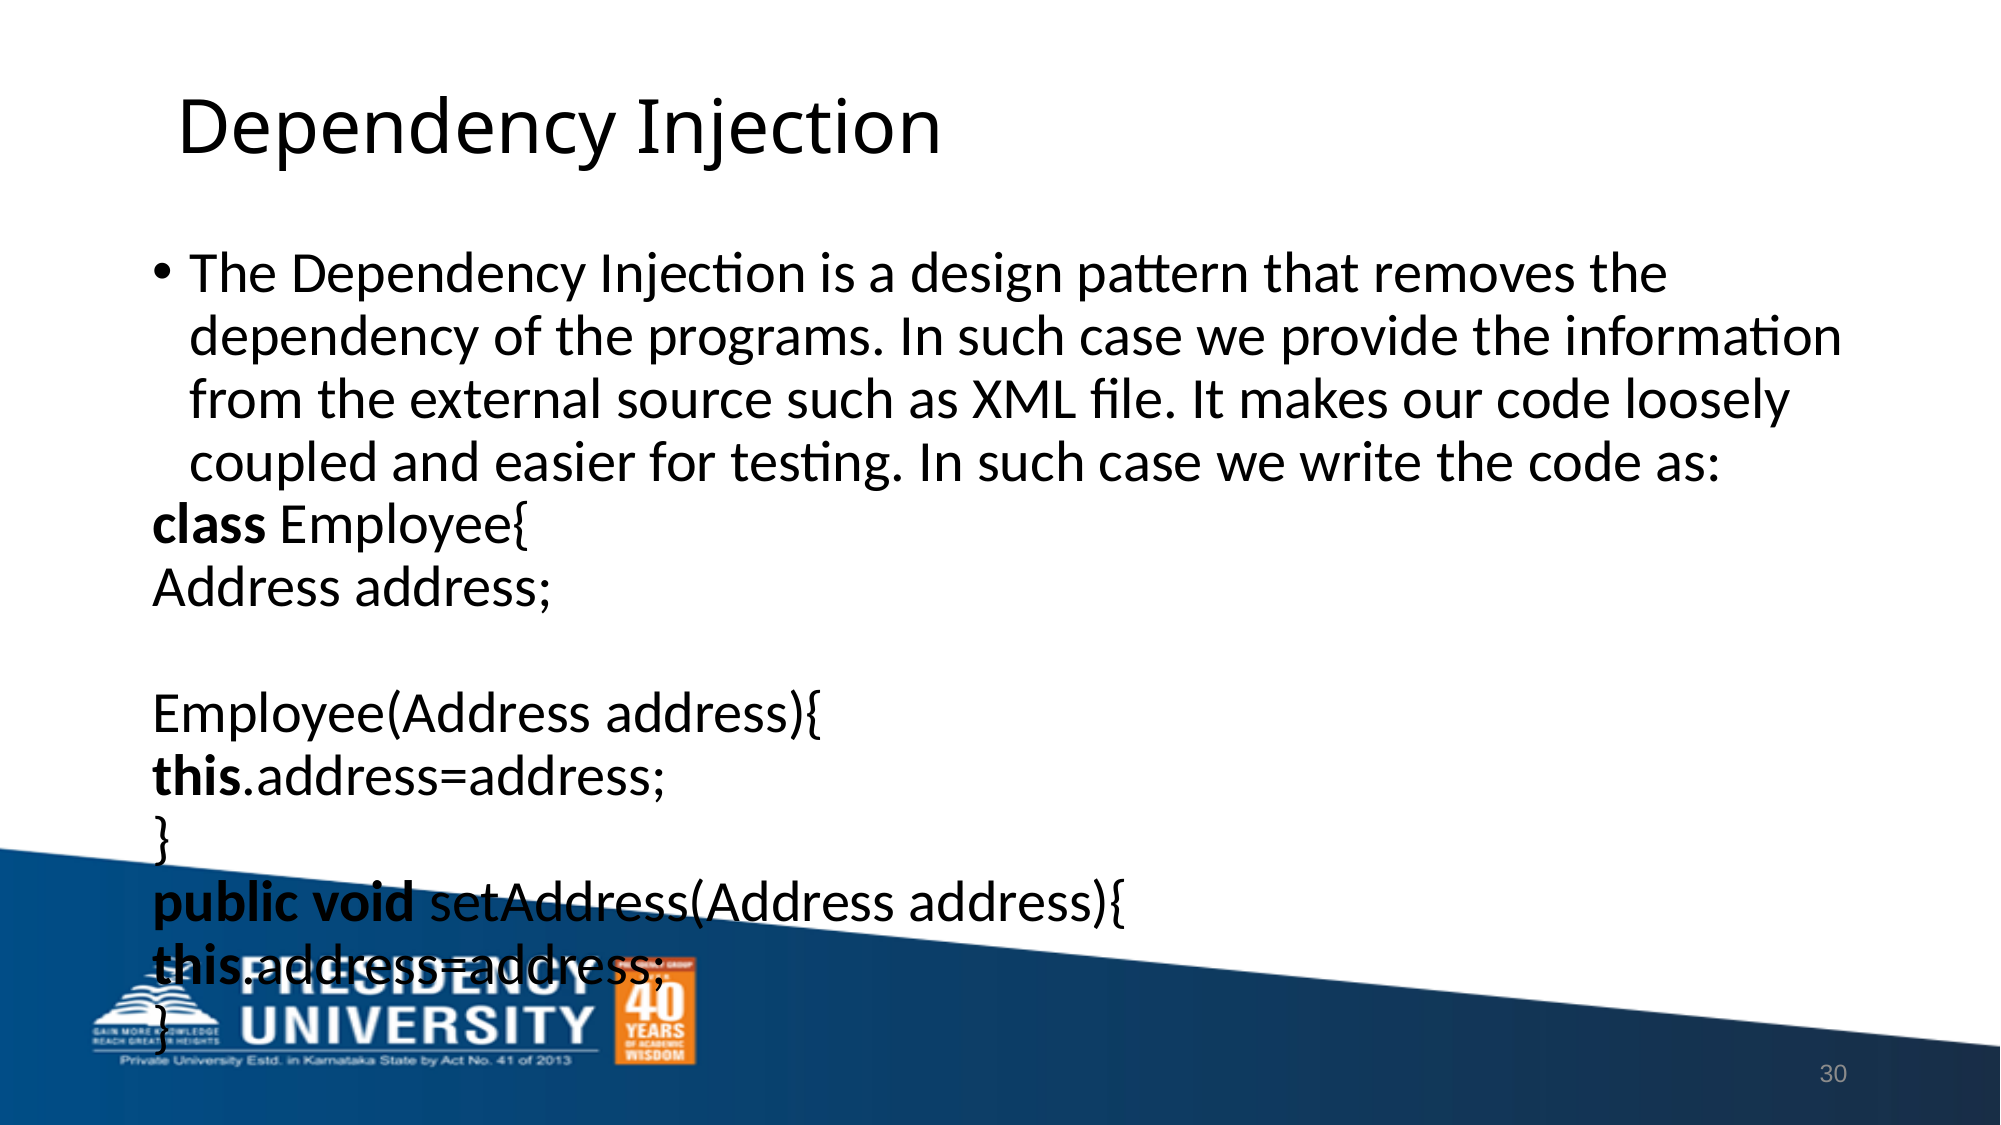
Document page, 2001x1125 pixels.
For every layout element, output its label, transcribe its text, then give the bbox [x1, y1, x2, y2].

picture [0, 845, 2000, 1125]
title Dependency Injection [137, 59, 1863, 234]
slide_number 30 [1412, 1042, 1863, 1103]
list The Dependency Injection is a design pattern that removes the dependency of the programs. In such case we provide the information from the external source such as XML file. It makes our code loosely coupled and easier for testing. In such case we write the code as: class Employee{ Address address; Employee(Address address){ this.address=address; } public void setAddress(Address address){ this.address=address; } } In such case, instance of Address class is provided by external source such as XML file either by constructor or setter method. [137, 234, 1863, 1014]
